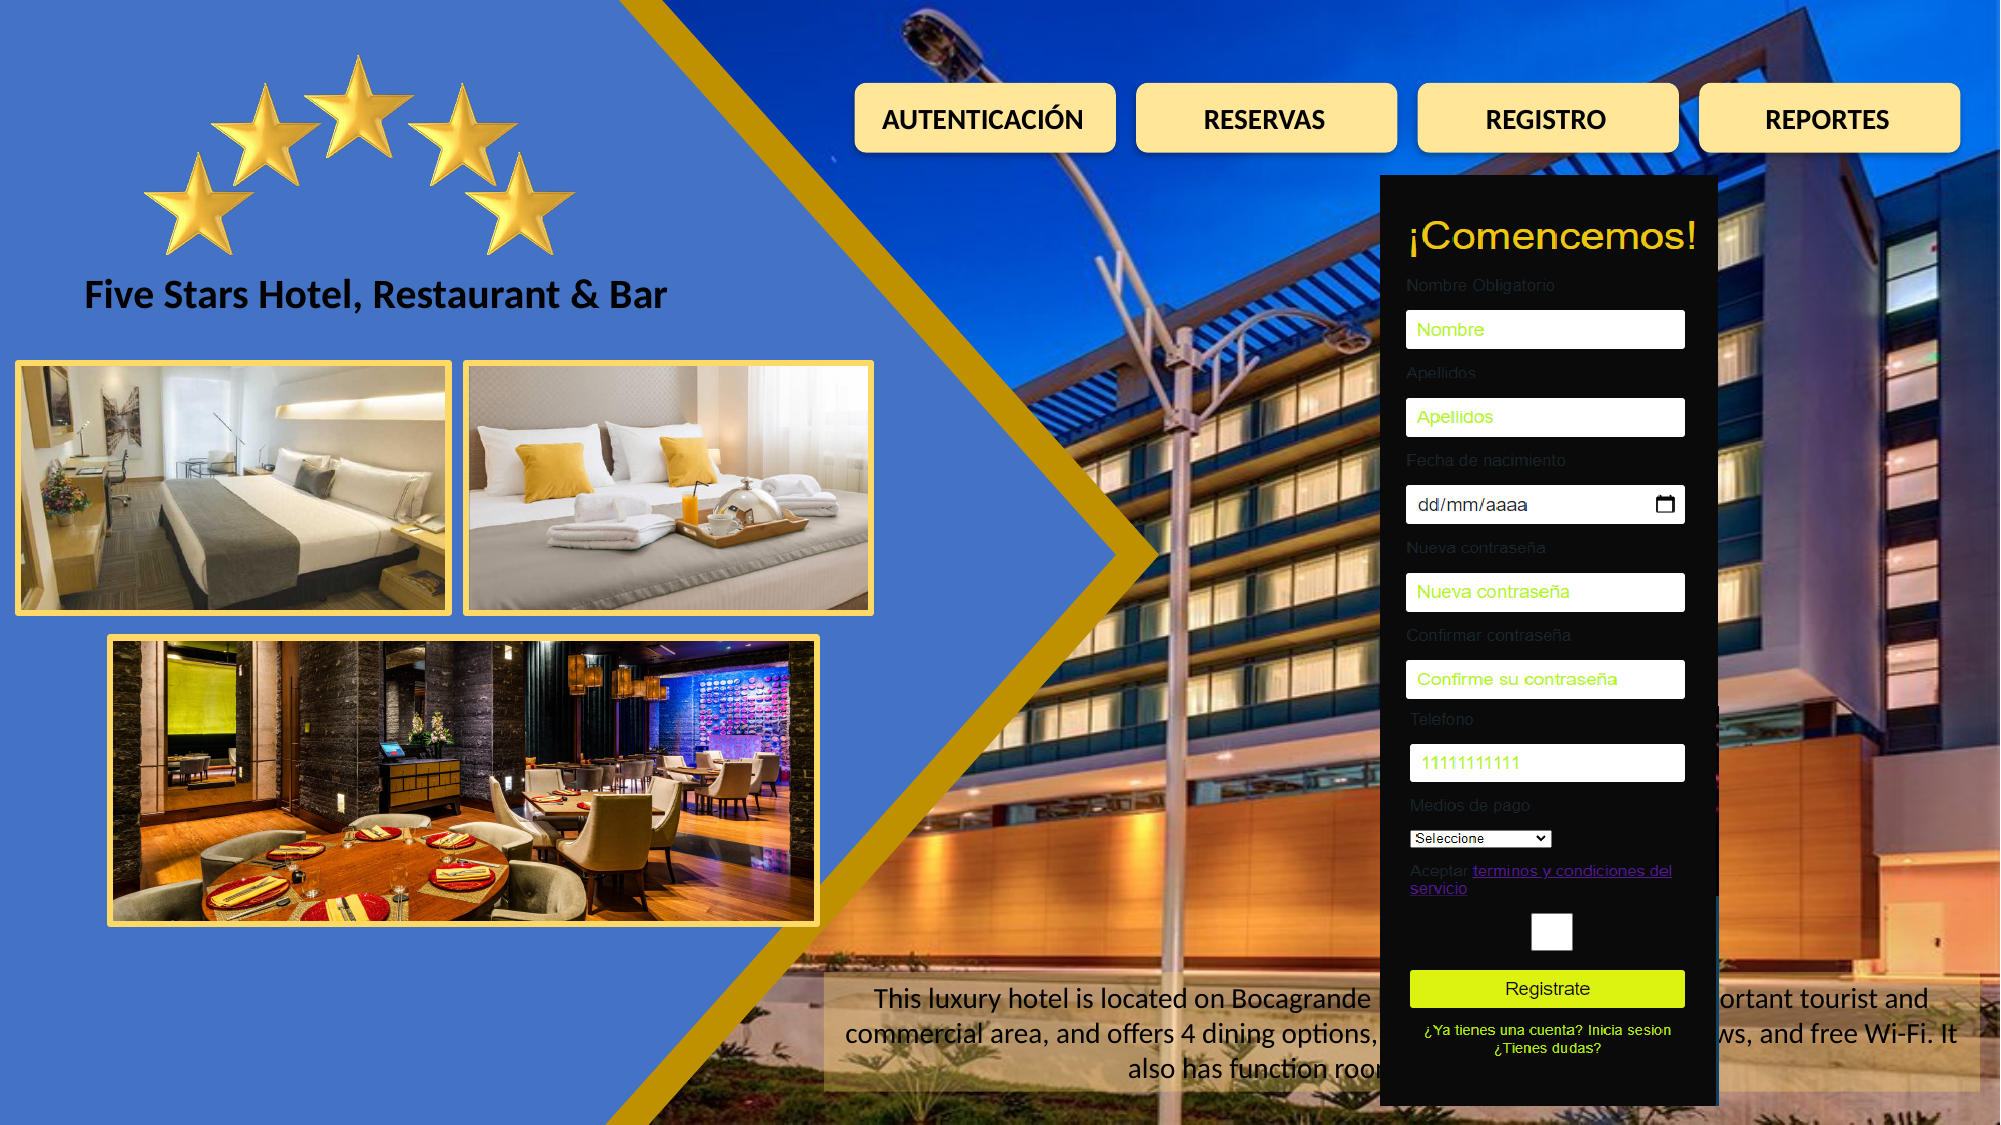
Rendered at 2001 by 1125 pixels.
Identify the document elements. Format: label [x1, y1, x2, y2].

picture [0, 0, 2000, 1125]
text_box [1380, 175, 1719, 1106]
text_box [142, 54, 576, 260]
